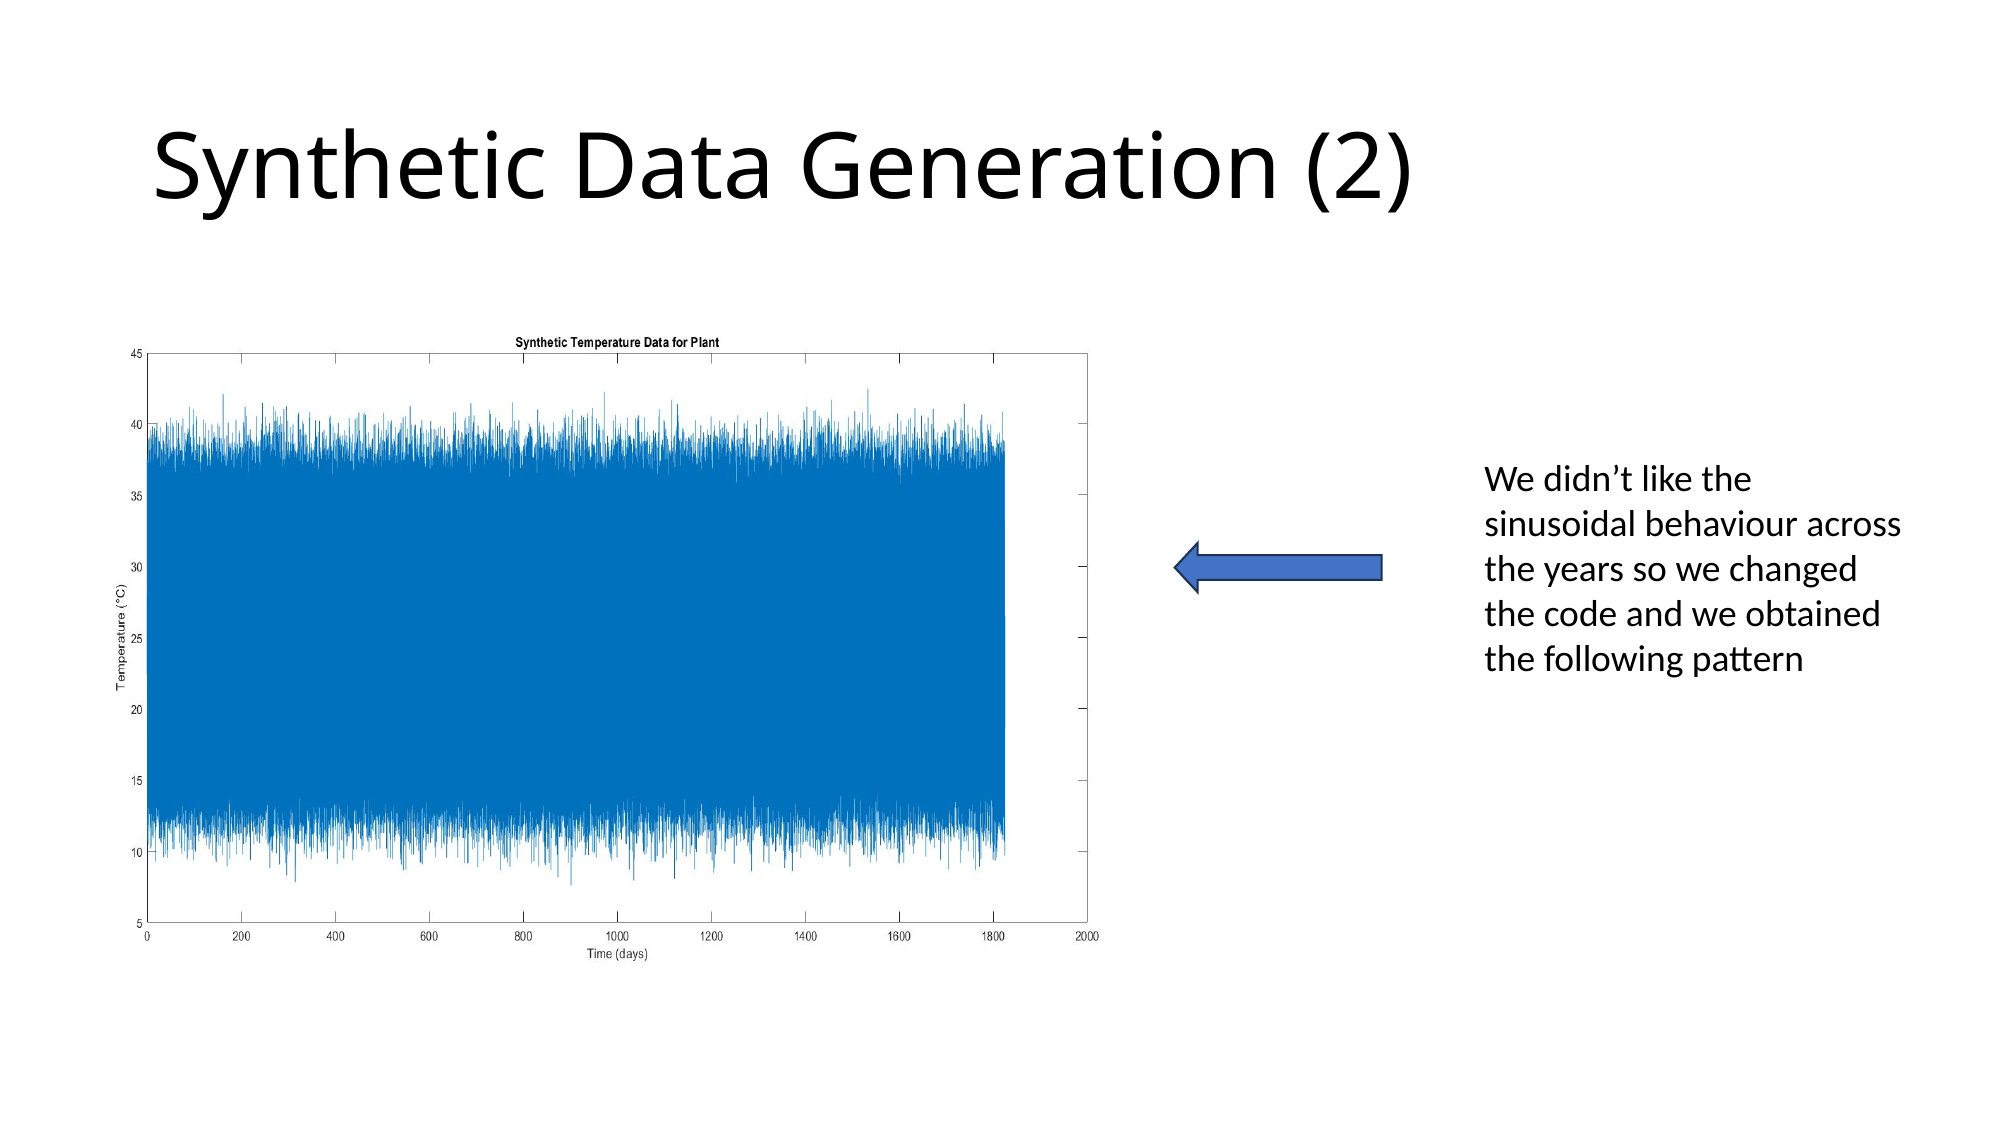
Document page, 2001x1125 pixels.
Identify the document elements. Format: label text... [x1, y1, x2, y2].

picture [107, 328, 1100, 971]
text_box We didn’t like the sinusoidal behaviour across the years so we changed the code and we obtained the following pattern [1469, 446, 1918, 687]
text_box [1173, 540, 1383, 595]
title Synthetic Data Generation (2) [137, 59, 1863, 278]
